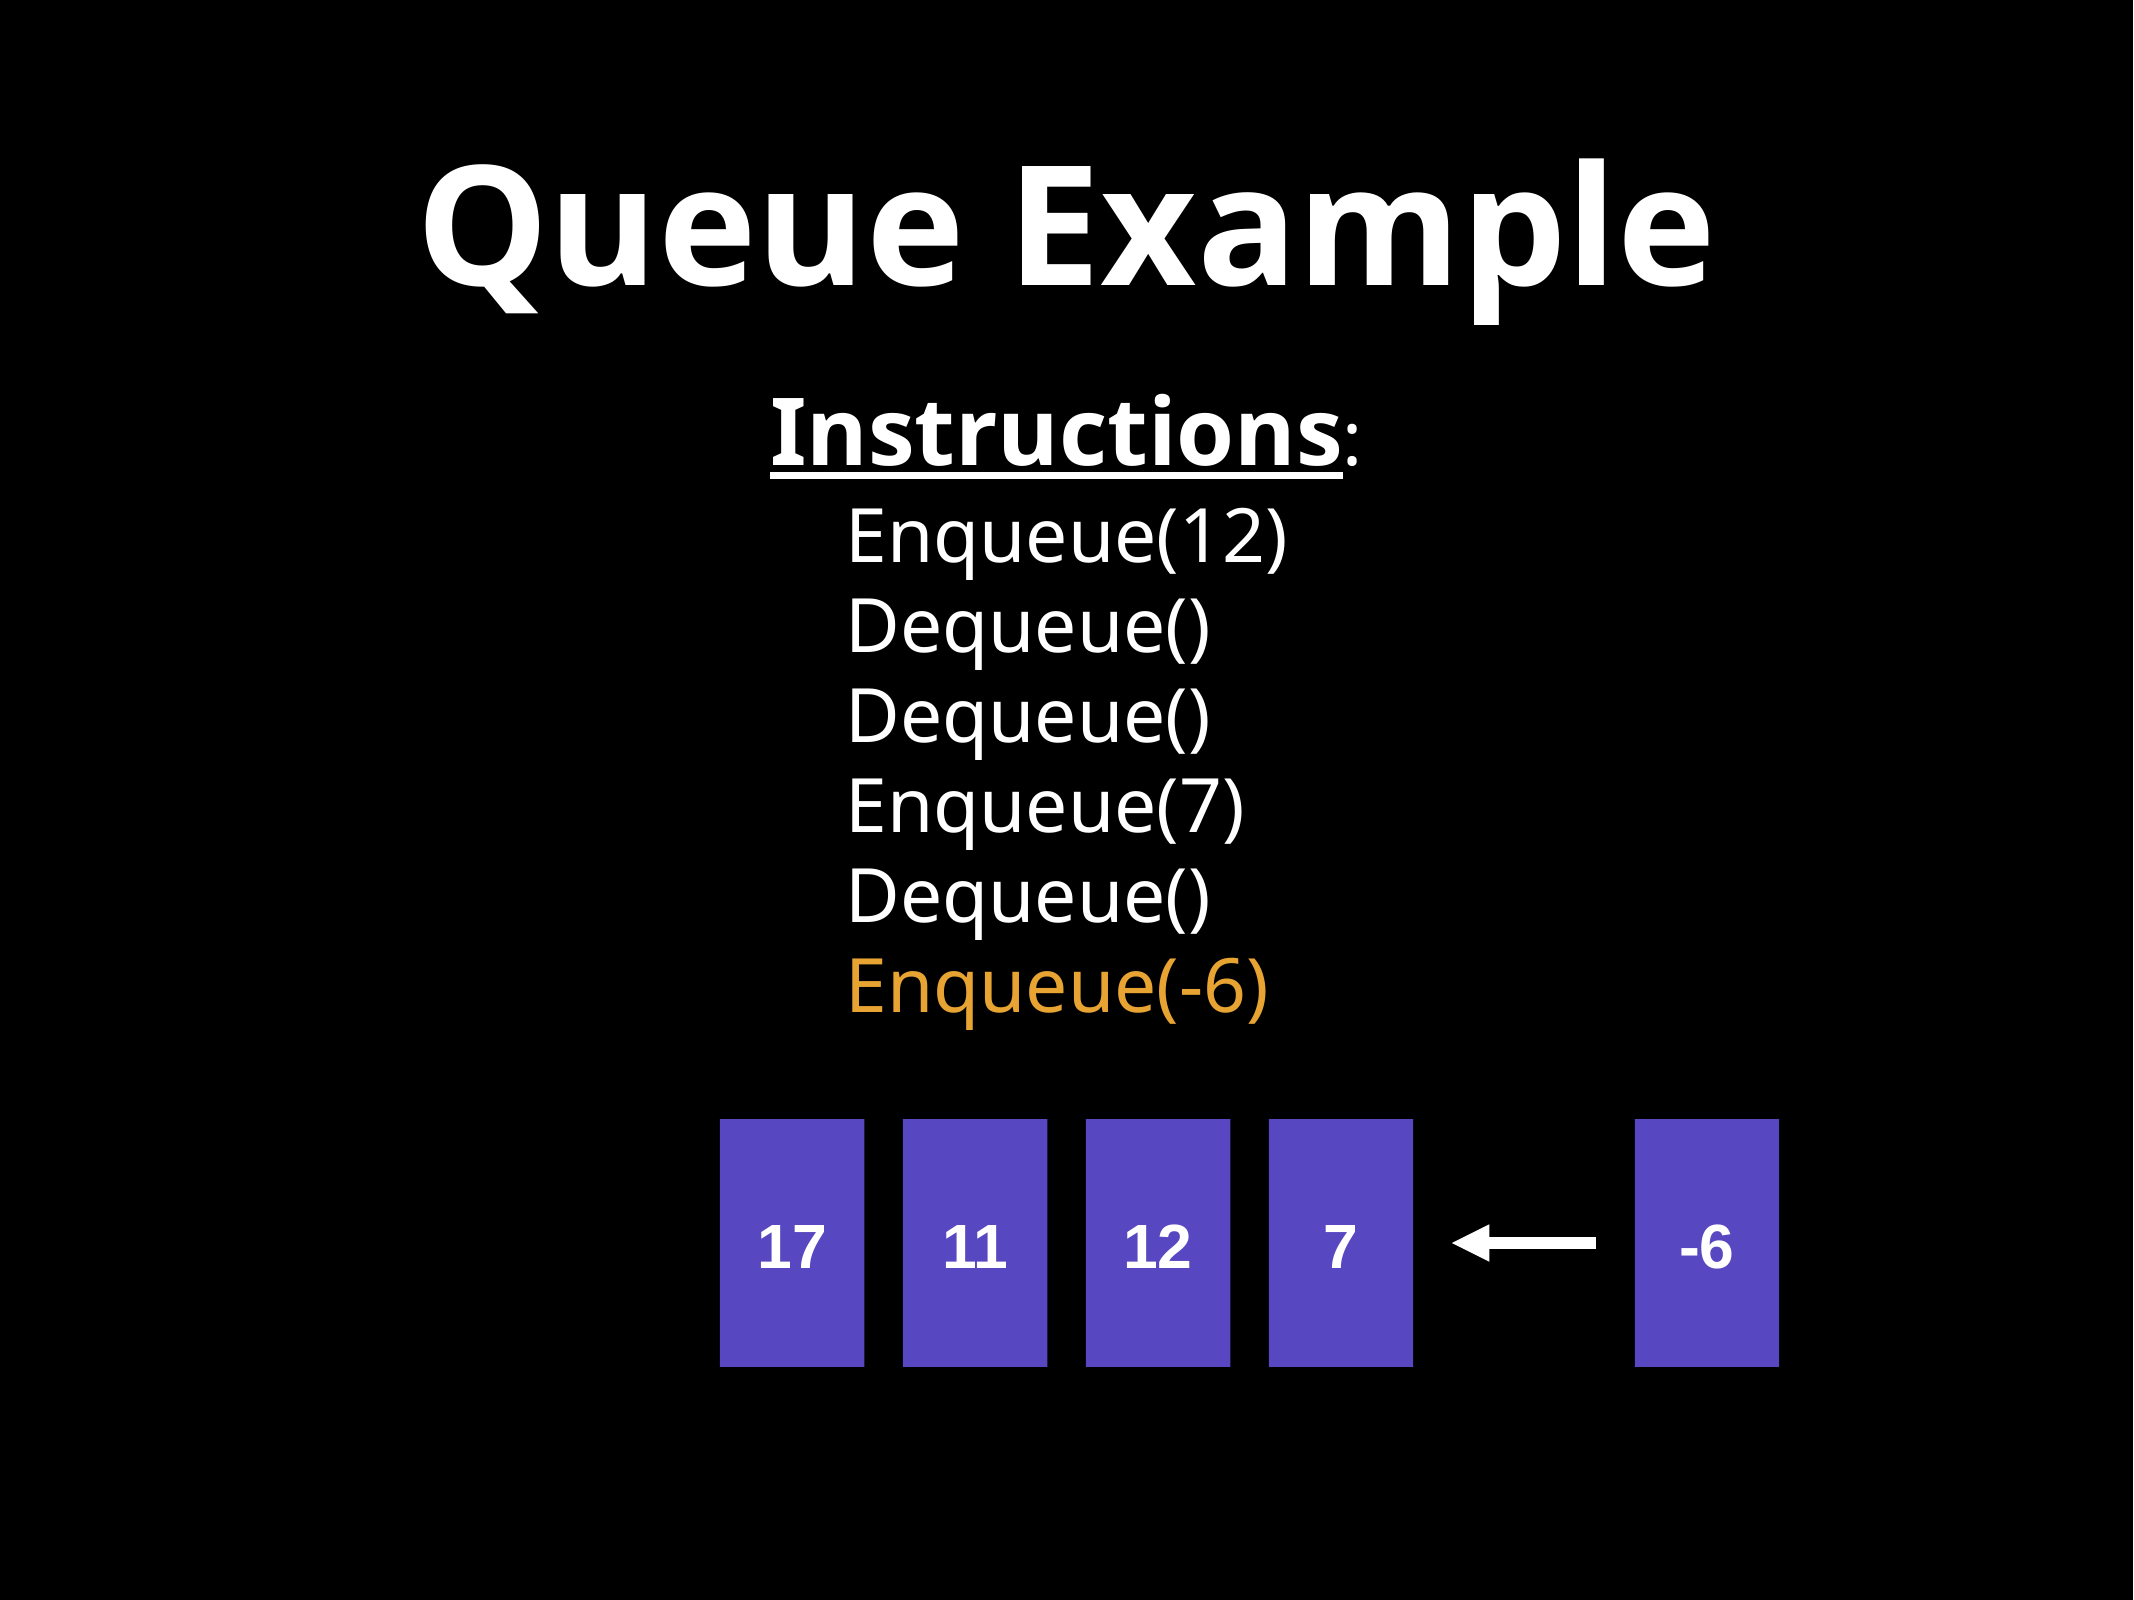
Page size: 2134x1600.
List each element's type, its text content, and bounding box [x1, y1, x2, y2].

text_box Enqueue(12) Dequeue() Dequeue() Enqueue(7) Dequeue() Enqueue(-6) [837, 479, 1297, 1036]
text_box -6 [1634, 1119, 1780, 1367]
text_box 7 [1268, 1119, 1414, 1367]
text_box 17 [719, 1119, 865, 1367]
text_box 11 [902, 1119, 1048, 1367]
title Queue Example [155, 41, 1978, 363]
text_box [1451, 1236, 1597, 1250]
text_box 12 [1085, 1119, 1231, 1367]
text_box Instructions: [54, 363, 2079, 493]
